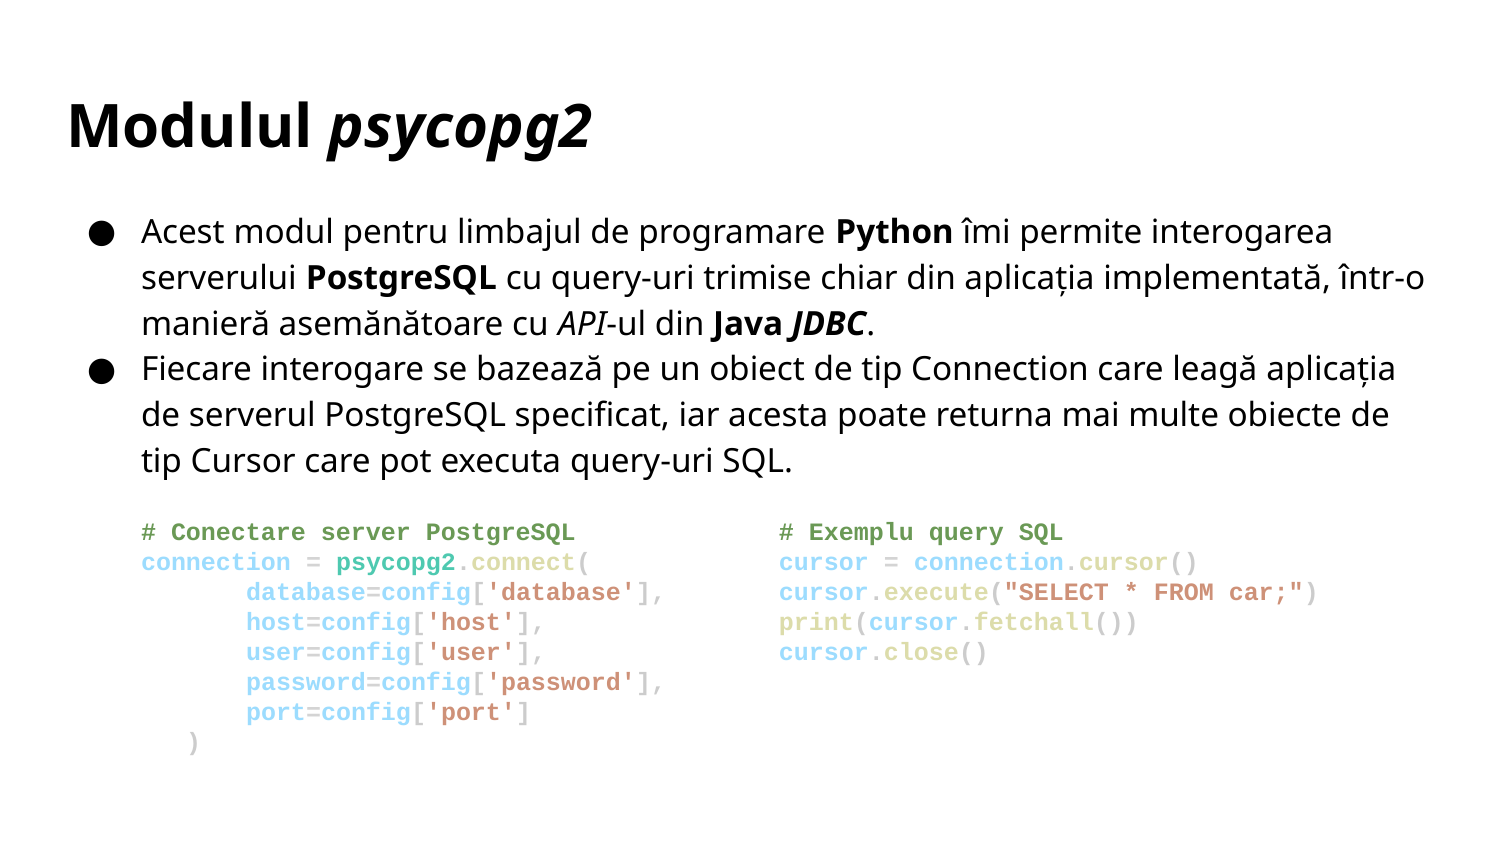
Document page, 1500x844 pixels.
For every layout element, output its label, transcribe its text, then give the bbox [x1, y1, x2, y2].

list Acest modul pentru limbajul de programare Python îmi permite interogarea serverului PostgreSQL cu query-uri trimise chiar din aplicația implementată, într-o manieră asemănătoare cu API-ul din Java JDBC. Fiecare interogare se bazează pe un obiect de tip Connection care leagă aplicația de serverul PostgreSQL specificat, iar acesta poate returna mai multe obiecte de tip Cursor care pot executa query-uri SQL. [51, 189, 1449, 500]
text_box # Exemplu query SQL cursor = connection.cursor() cursor.execute("SELECT * FROM car;") print(cursor.fetchall()) cursor.close() [688, 500, 1477, 776]
title Modulul psycopg2 [51, 72, 1449, 176]
text_box # Conectare server PostgreSQL connection = psycopg2.connect( database=config['database'], host=config['host'], user=config['user'], password=config['password'], port=config['port'] ) [51, 500, 688, 768]
